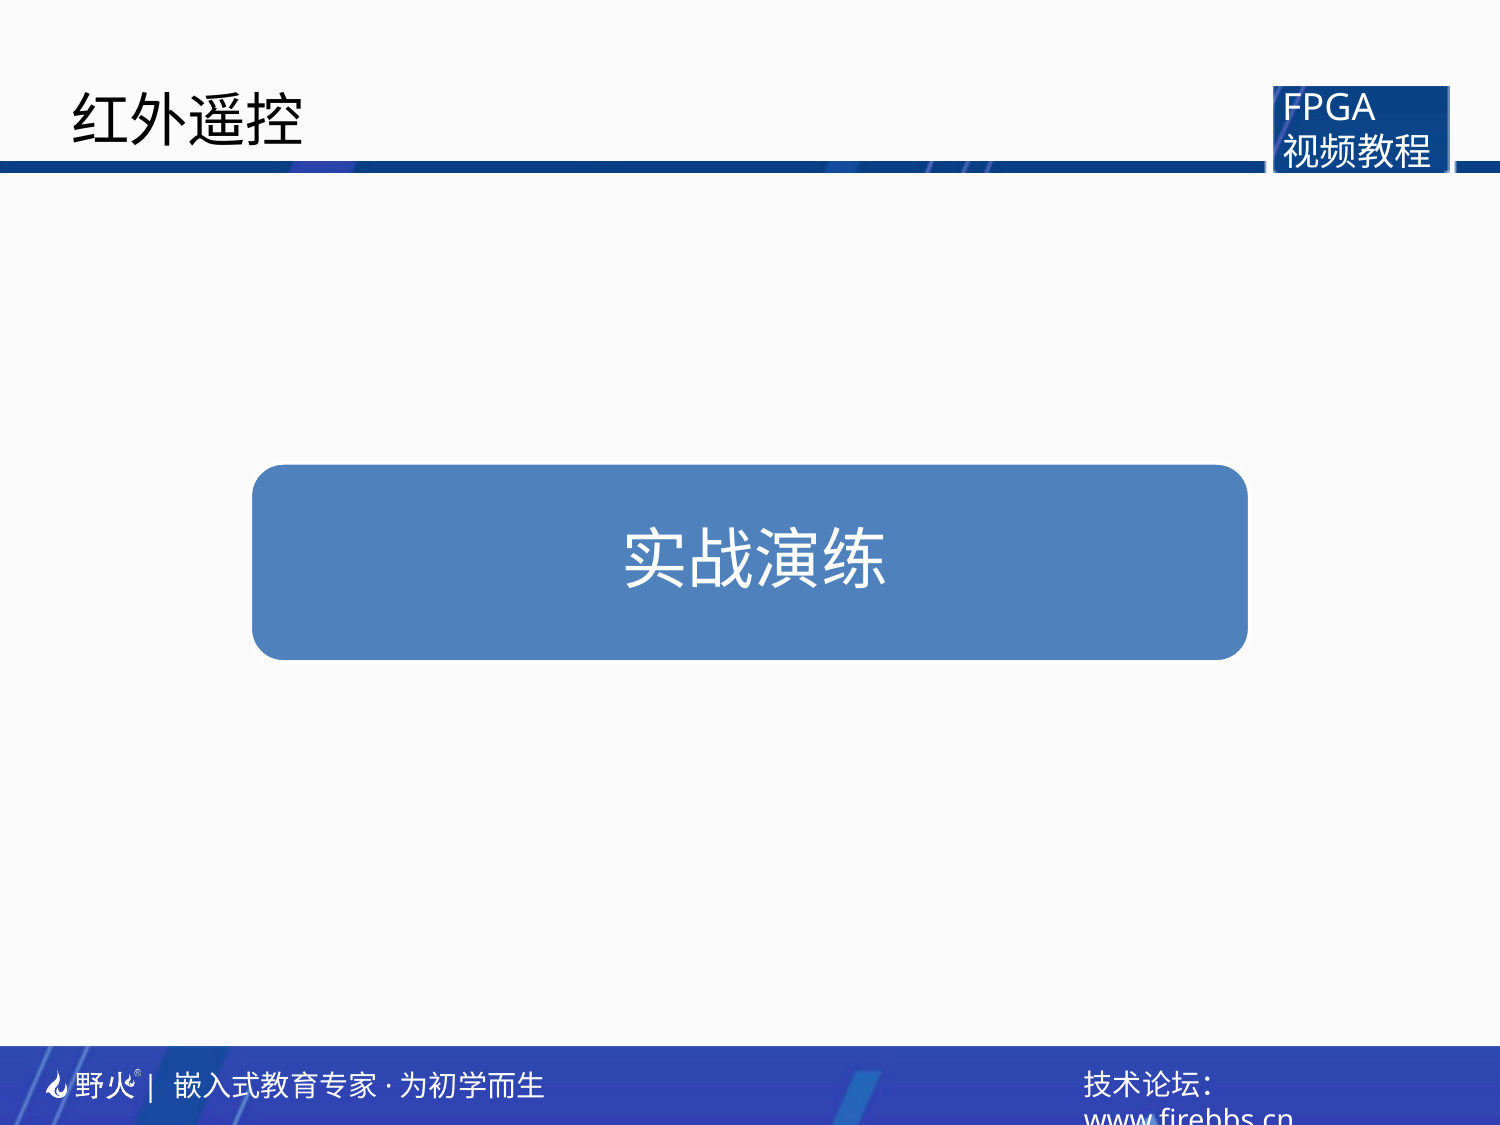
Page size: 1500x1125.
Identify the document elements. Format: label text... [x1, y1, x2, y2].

text_box FPGA 视频教程 [1267, 75, 1460, 181]
picture [1126, 1115, 1132, 1125]
picture [1227, 1116, 1236, 1125]
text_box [249, 228, 1251, 897]
picture [1092, 1117, 1097, 1125]
text_box 红外遥控 [56, 75, 319, 161]
picture [1138, 1117, 1143, 1125]
picture [0, 1046, 1500, 1125]
picture [1115, 1117, 1120, 1125]
picture [1460, 161, 1500, 173]
picture [1281, 1116, 1289, 1125]
picture [1103, 1115, 1109, 1125]
picture [1209, 1116, 1218, 1125]
picture [1192, 1116, 1200, 1121]
picture [0, 161, 1267, 173]
